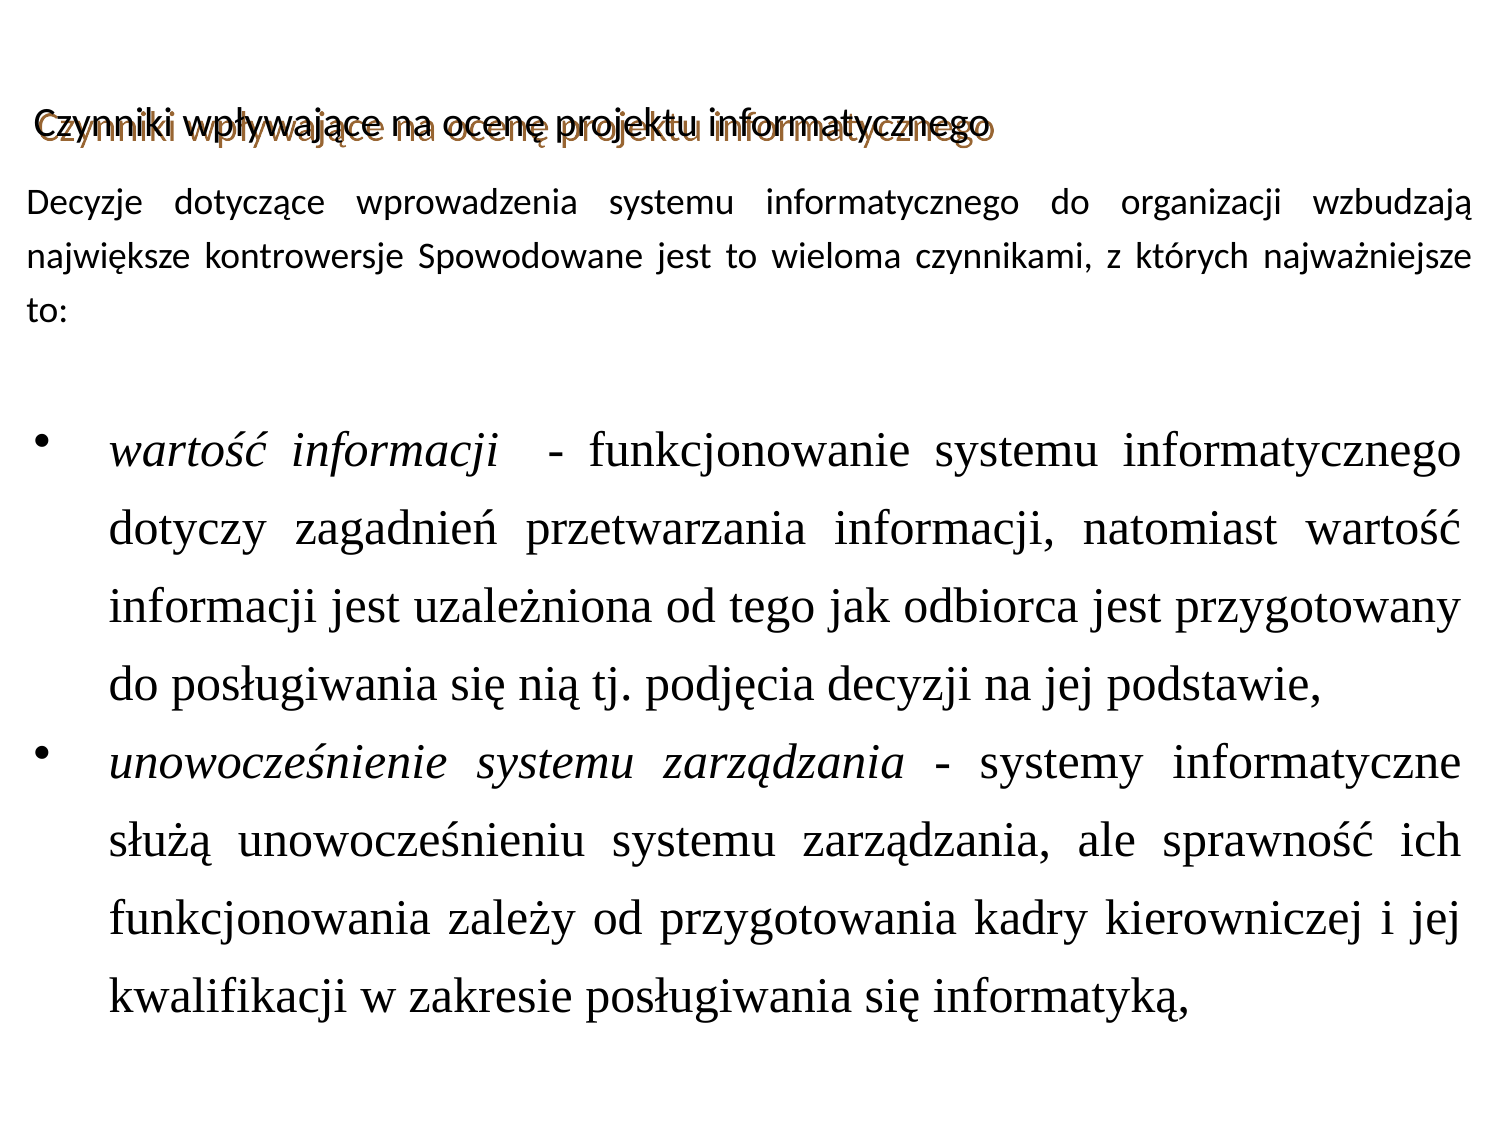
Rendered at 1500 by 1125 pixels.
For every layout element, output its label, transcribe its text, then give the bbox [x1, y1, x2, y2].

text_box Czynniki wpływające na ocenę projektu informatycznego [18, 87, 1259, 153]
text_box wartość informacji - funkcjonowanie systemu informatycznego dotyczy zagadnień przetwarzania informacji, natomiast wartość informacji jest uzależniona od tego jak odbiorca jest przygotowany do posługiwania się nią tj. podjęcia decyzji na jej podstawie, unowocześnienie systemu zarządzania - systemy informatyczne służą unowocześnieniu systemu zarządzania, ale sprawność ich funkcjonowania zależy od przygotowania kadry kierowniczej i jej kwalifikacji w zakresie posługiwania się informatyką, [18, 391, 1477, 1030]
text_box Decyzje dotyczące wprowadzenia systemu informatycznego do organizacji wzbudzają największe kontrowersje Spowodowane jest to wieloma czynnikami, z których najważniejsze to: [11, 160, 1489, 337]
